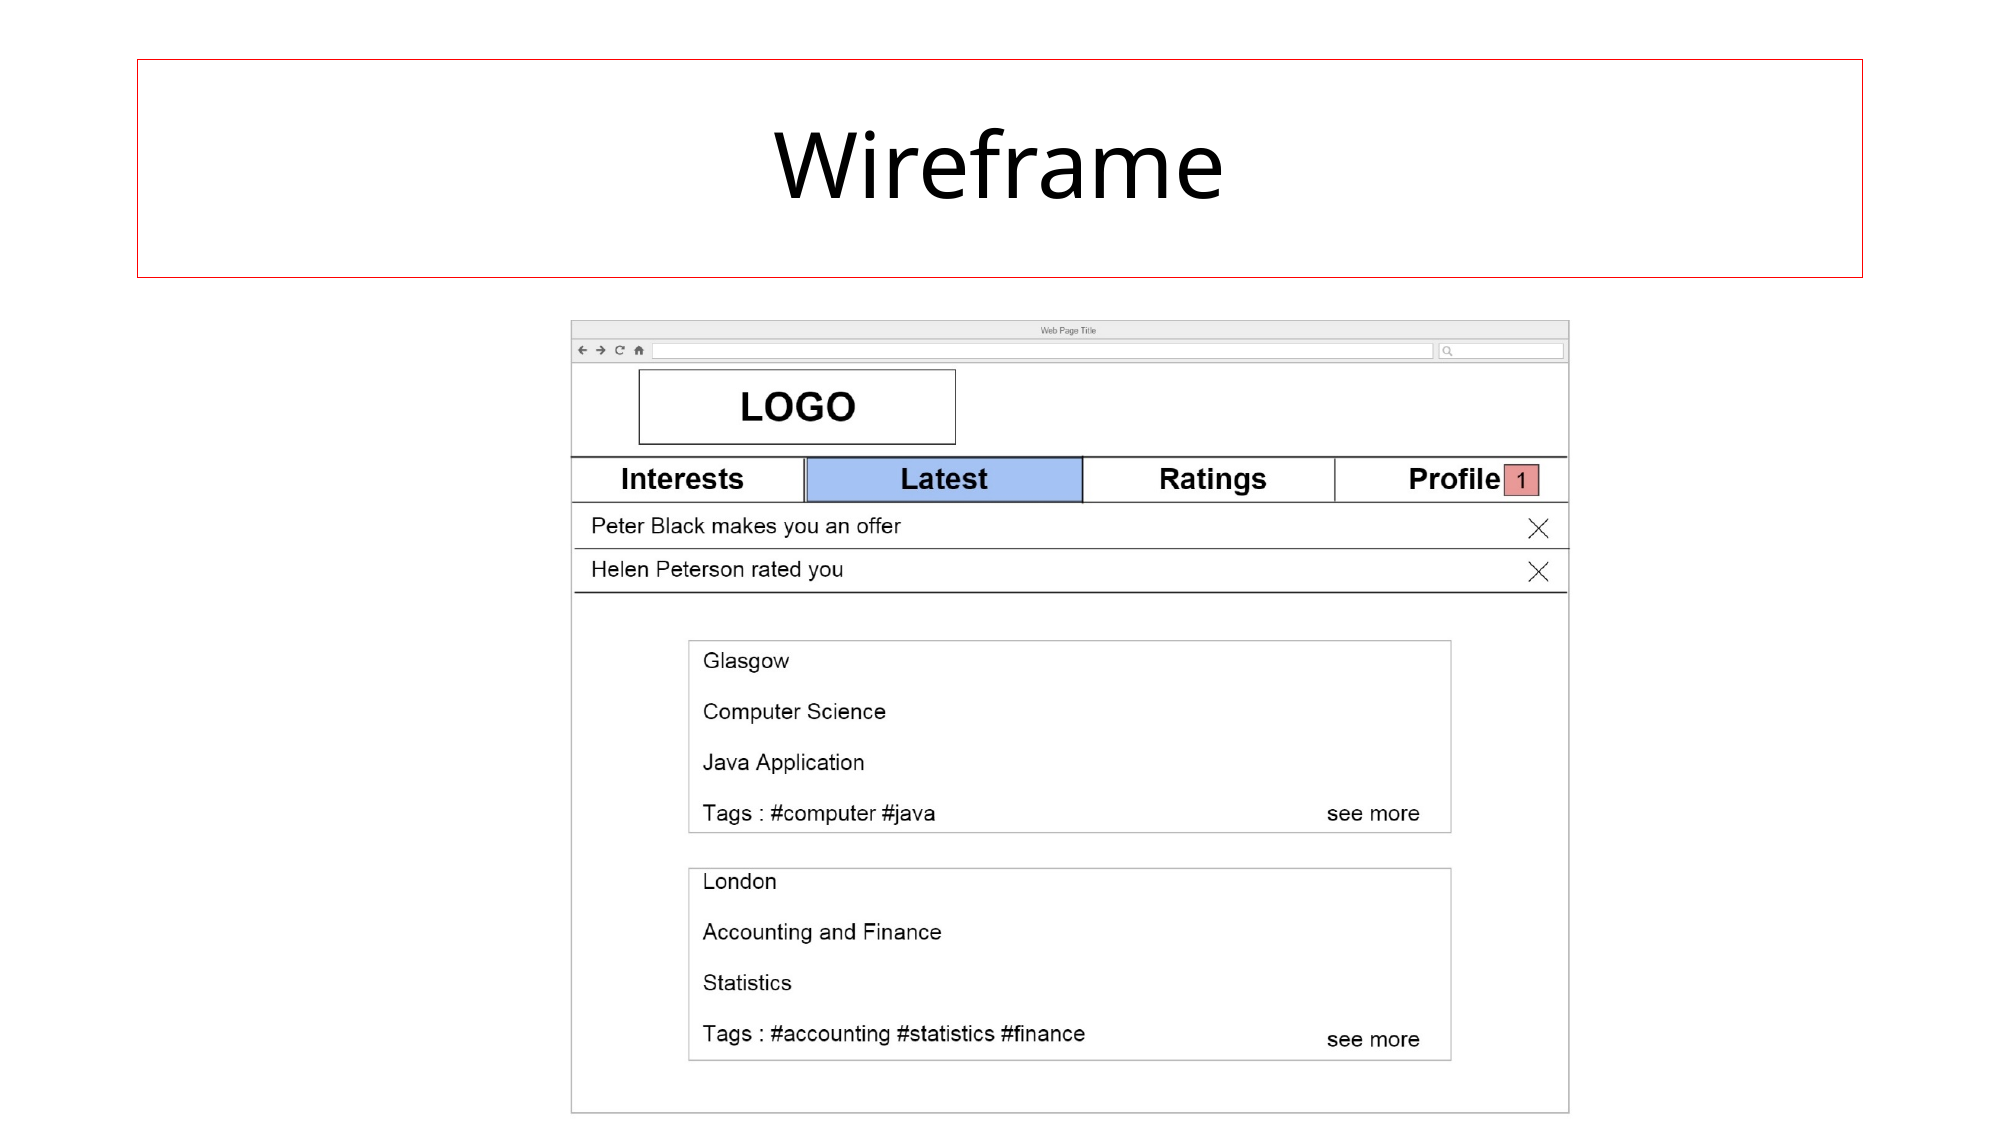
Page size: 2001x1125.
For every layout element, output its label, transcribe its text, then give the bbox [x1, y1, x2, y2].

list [416, 320, 1584, 1125]
title Wireframe [137, 59, 1863, 278]
